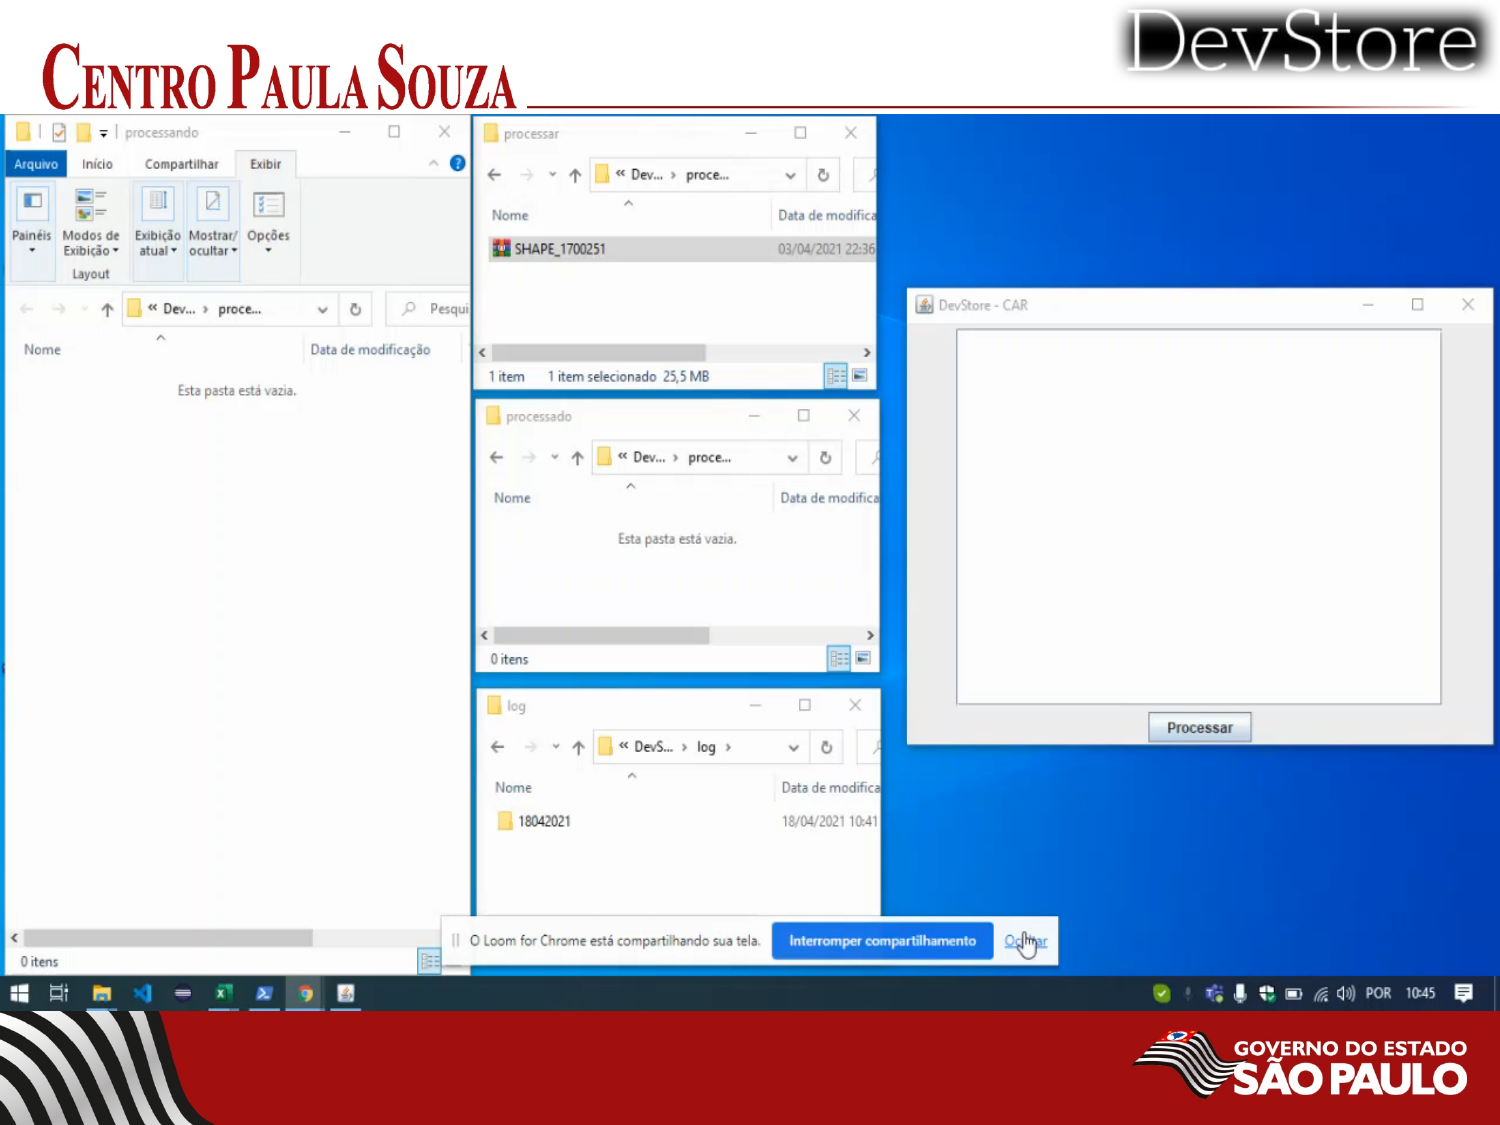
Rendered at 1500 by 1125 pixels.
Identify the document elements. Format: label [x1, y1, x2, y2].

text_box [0, 113, 1500, 1012]
picture [0, 0, 1500, 113]
picture [0, 1012, 1500, 1125]
